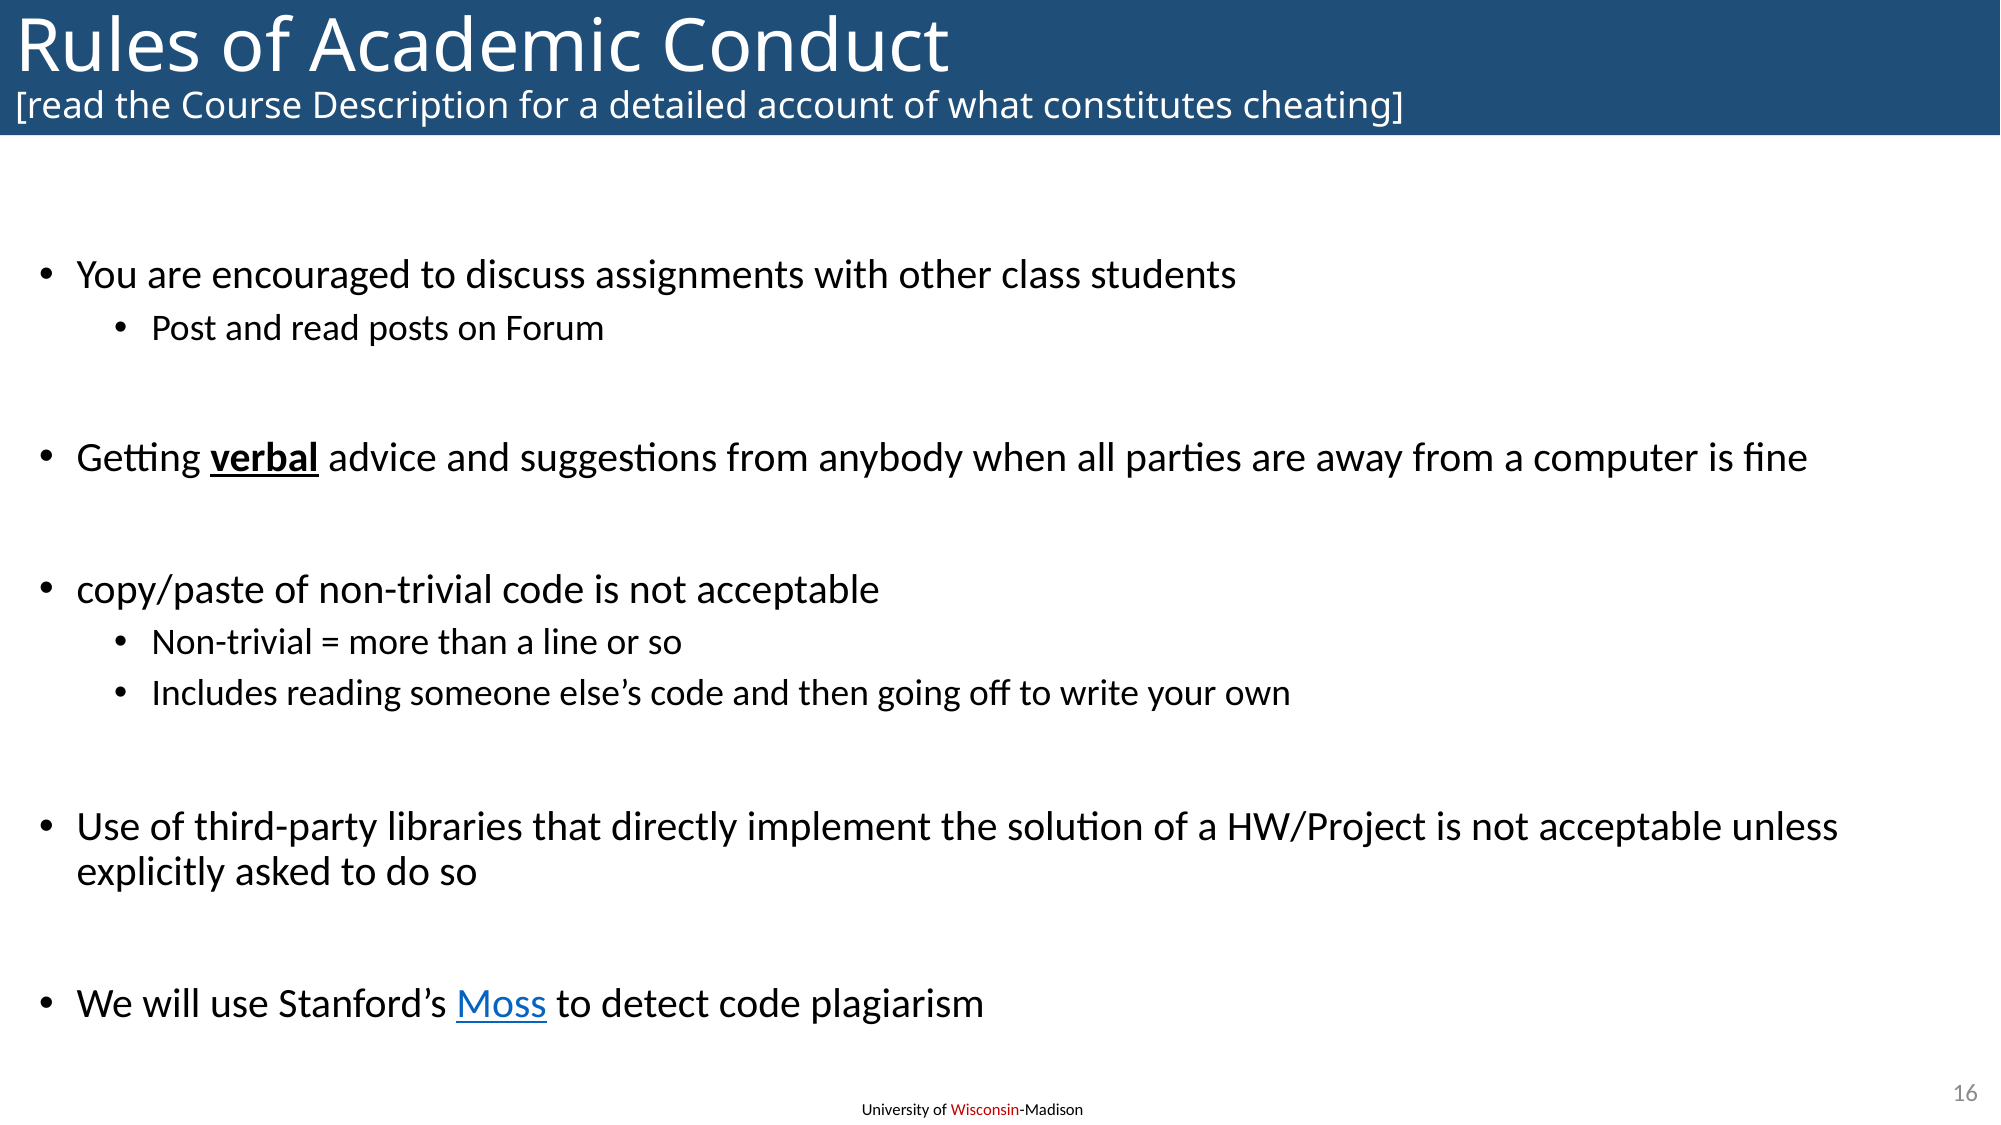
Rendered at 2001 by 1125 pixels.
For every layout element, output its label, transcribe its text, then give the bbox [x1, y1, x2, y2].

slide_number 16 [1879, 1069, 1994, 1114]
list You are encouraged to discuss assignments with other class students Post and read posts on Forum Getting verbal advice and suggestions from anybody when all parties are away from a computer is fine copy/paste of non-trivial code is not acceptable Non-trivial = more than a line or so Includes reading someone else’s code and then going off to write your own Use of third-party libraries that directly implement the solution of a HW/Project is not acceptable unless explicitly asked to do so We will use Stanford’s Moss to detect code plagiarism [24, 245, 1987, 1055]
title Rules of Academic Conduct [read the Course Description for a detailed account of what constitutes cheating] [0, 0, 2000, 136]
